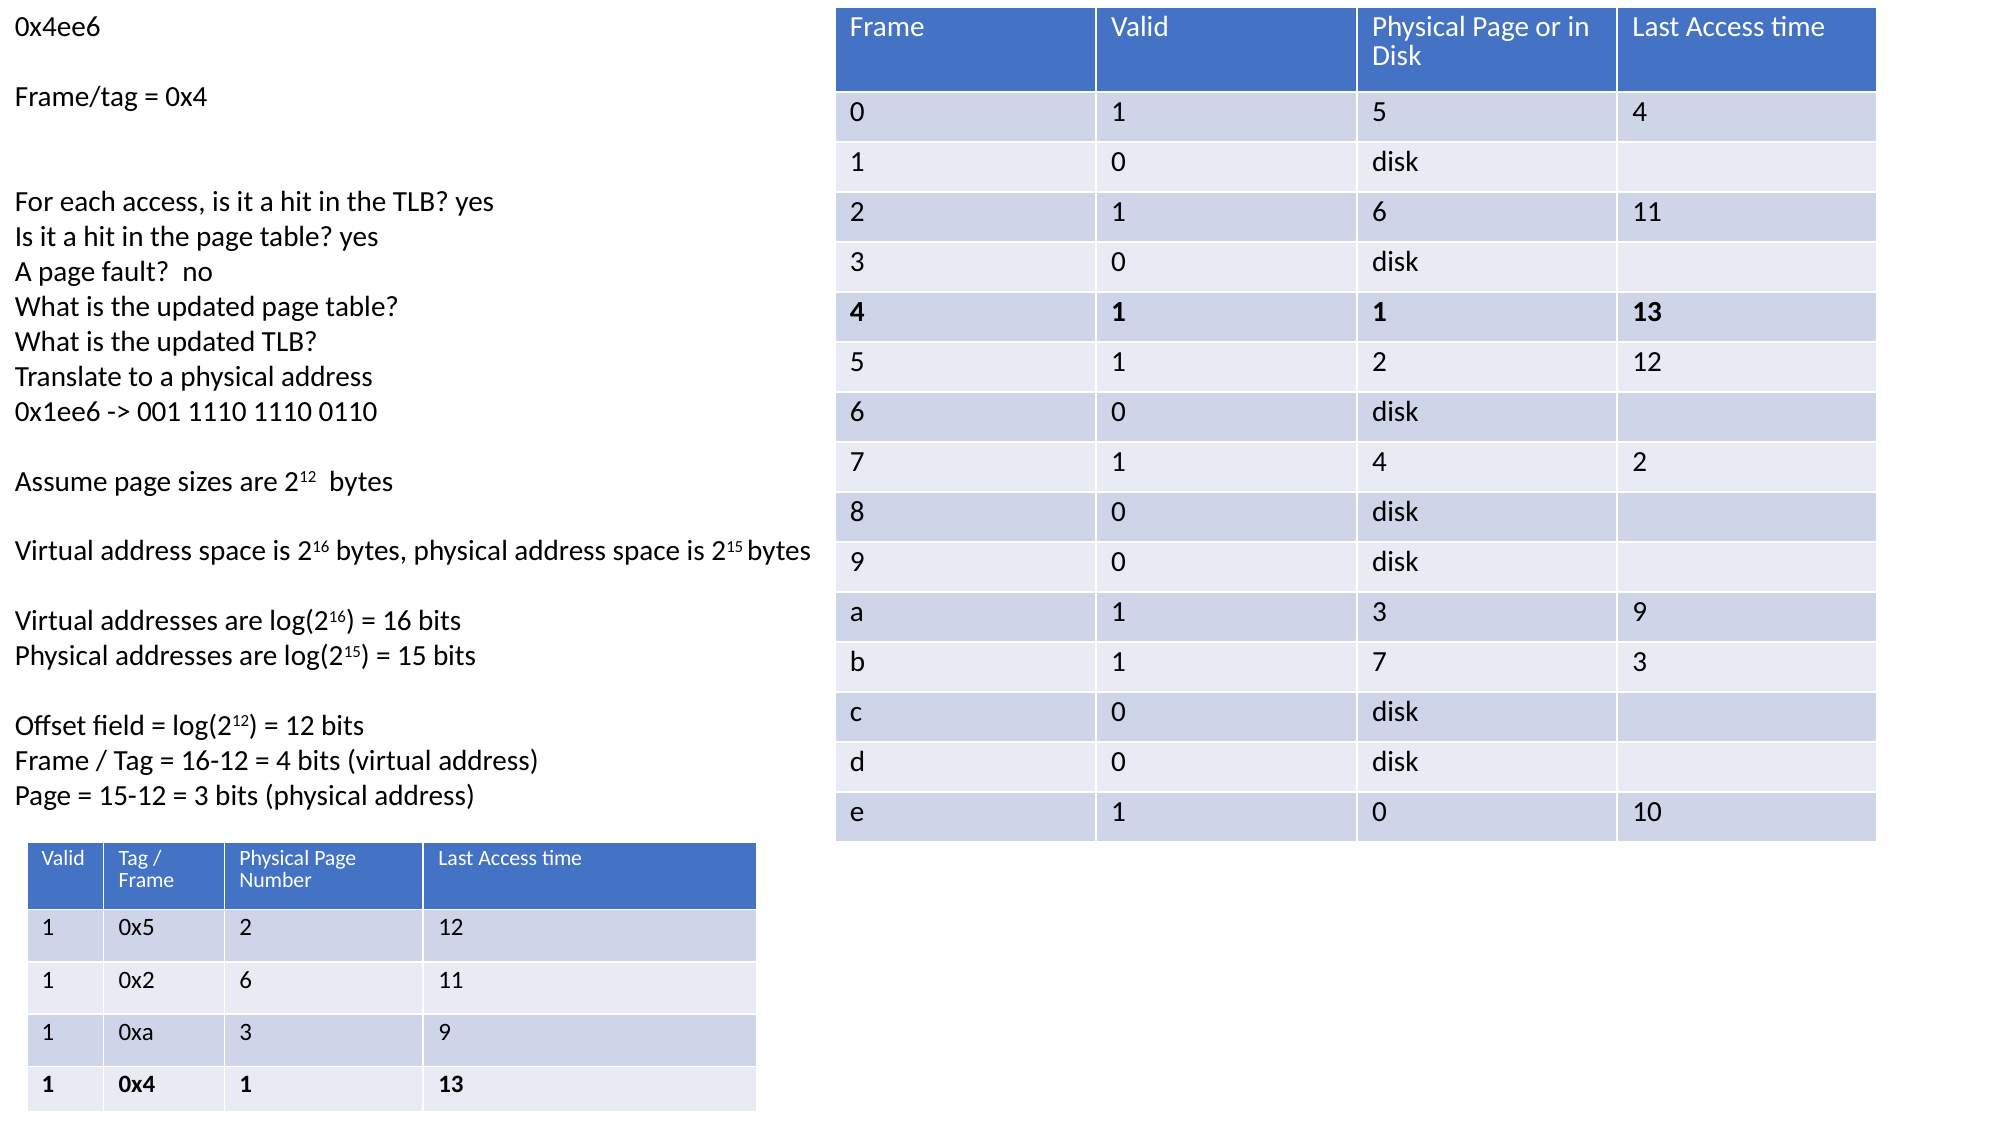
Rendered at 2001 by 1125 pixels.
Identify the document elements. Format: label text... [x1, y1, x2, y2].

table_cell 4 [836, 293, 1095, 341]
table_cell disk [1358, 743, 1616, 791]
table_cell 2 [225, 910, 422, 961]
table_cell 13 [1618, 293, 1876, 341]
table_cell 13 [424, 1067, 756, 1111]
table_cell disk [1358, 393, 1616, 441]
table_cell 11 [1618, 193, 1876, 241]
table_cell 1 [1097, 643, 1356, 691]
table_cell 2 [1358, 343, 1616, 391]
table_cell e [836, 793, 1095, 841]
table_cell 2 [1618, 443, 1876, 491]
table_cell disk [1358, 143, 1616, 191]
table_header Frame [836, 8, 1095, 91]
table_cell 0 [1097, 393, 1356, 441]
table_cell disk [1358, 693, 1616, 741]
table_cell [1618, 743, 1876, 791]
table_cell c [836, 693, 1095, 741]
table_cell [1618, 543, 1876, 591]
table_cell 0 [836, 93, 1095, 141]
table_cell 9 [836, 543, 1095, 591]
table_cell 0x5 [104, 910, 224, 961]
table_cell 1 [1097, 193, 1356, 241]
table_cell disk [1358, 243, 1616, 291]
table_cell 1 [1097, 293, 1356, 341]
table_cell b [836, 643, 1095, 691]
table_cell 10 [1618, 793, 1876, 841]
table_cell 3 [225, 1015, 422, 1066]
table_cell [1618, 393, 1876, 441]
table_header Tag / Frame [104, 843, 224, 909]
table_cell 0 [1358, 793, 1616, 841]
table_cell 1 [1097, 93, 1356, 141]
table_cell 1 [836, 143, 1095, 191]
table_cell 1 [225, 1067, 422, 1111]
table_header Valid [28, 843, 103, 909]
table_cell 7 [1358, 643, 1616, 691]
table_cell 1 [1097, 793, 1356, 841]
table_cell 4 [1618, 93, 1876, 141]
table_cell d [836, 743, 1095, 791]
table_cell a [836, 593, 1095, 641]
table_cell 1 [1358, 293, 1616, 341]
table_header Physical Page Number [225, 843, 422, 909]
table_cell 12 [424, 910, 756, 961]
table_cell 5 [1358, 93, 1616, 141]
table_cell 2 [836, 193, 1095, 241]
table_cell 0xa [104, 1015, 224, 1066]
table_cell 6 [1358, 193, 1616, 241]
table_cell 5 [836, 343, 1095, 391]
table_cell 0 [1097, 693, 1356, 741]
table_header Valid [1097, 8, 1356, 91]
table_cell 11 [424, 963, 756, 1013]
table_cell 0 [1097, 543, 1356, 591]
table_header Physical Page or in Disk [1358, 8, 1616, 91]
table_cell 3 [836, 243, 1095, 291]
table_cell [1618, 143, 1876, 191]
table_cell 1 [1097, 593, 1356, 641]
table_cell [1618, 493, 1876, 541]
table_cell 1 [28, 1015, 103, 1066]
table_cell 0x2 [104, 963, 224, 1013]
table_cell 4 [1358, 443, 1616, 491]
table_cell [1618, 243, 1876, 291]
table_cell 0 [1097, 493, 1356, 541]
text_box 0x4ee6 Frame/tag = 0x4 For each access, is it a hit in the TLB? yes Is it a hit in the page table? yes A page fault? no What is the updated page table? What is the updated TLB? Translate to a physical address 0x1ee6 -> 001 1110 1110 0110 Assume page sizes are 212 bytes Virtual address space is 216 bytes, physical address space is 215 bytes Virtual addresses are log(216) = 16 bits Physical addresses are log(215) = 15 bits Offset field = log(212) = 12 bits Frame / Tag = 16-12 = 4 bits (virtual address) Page = 15-12 = 3 bits (physical address) [0, 0, 836, 854]
table_cell disk [1358, 543, 1616, 591]
table_cell 0 [1097, 243, 1356, 291]
table_cell 0 [1097, 743, 1356, 791]
table_header Last Access time [424, 843, 756, 909]
table_cell 7 [836, 443, 1095, 491]
table_cell 9 [424, 1015, 756, 1066]
table_header Last Access time [1618, 8, 1876, 91]
table_cell 1 [1097, 343, 1356, 391]
table_cell 1 [1097, 443, 1356, 491]
table_cell 1 [28, 910, 103, 961]
table_cell 3 [1358, 593, 1616, 641]
table_cell 9 [1618, 593, 1876, 641]
table_cell 3 [1618, 643, 1876, 691]
table_cell 6 [225, 963, 422, 1013]
table_cell 6 [836, 393, 1095, 441]
table_cell [1618, 693, 1876, 741]
table_cell disk [1358, 493, 1616, 541]
table_cell 1 [28, 963, 103, 1013]
table_cell 0 [1097, 143, 1356, 191]
table_cell 12 [1618, 343, 1876, 391]
table_cell 8 [836, 493, 1095, 541]
table_cell 1 [28, 1067, 103, 1111]
table_cell 0x4 [104, 1067, 224, 1111]
